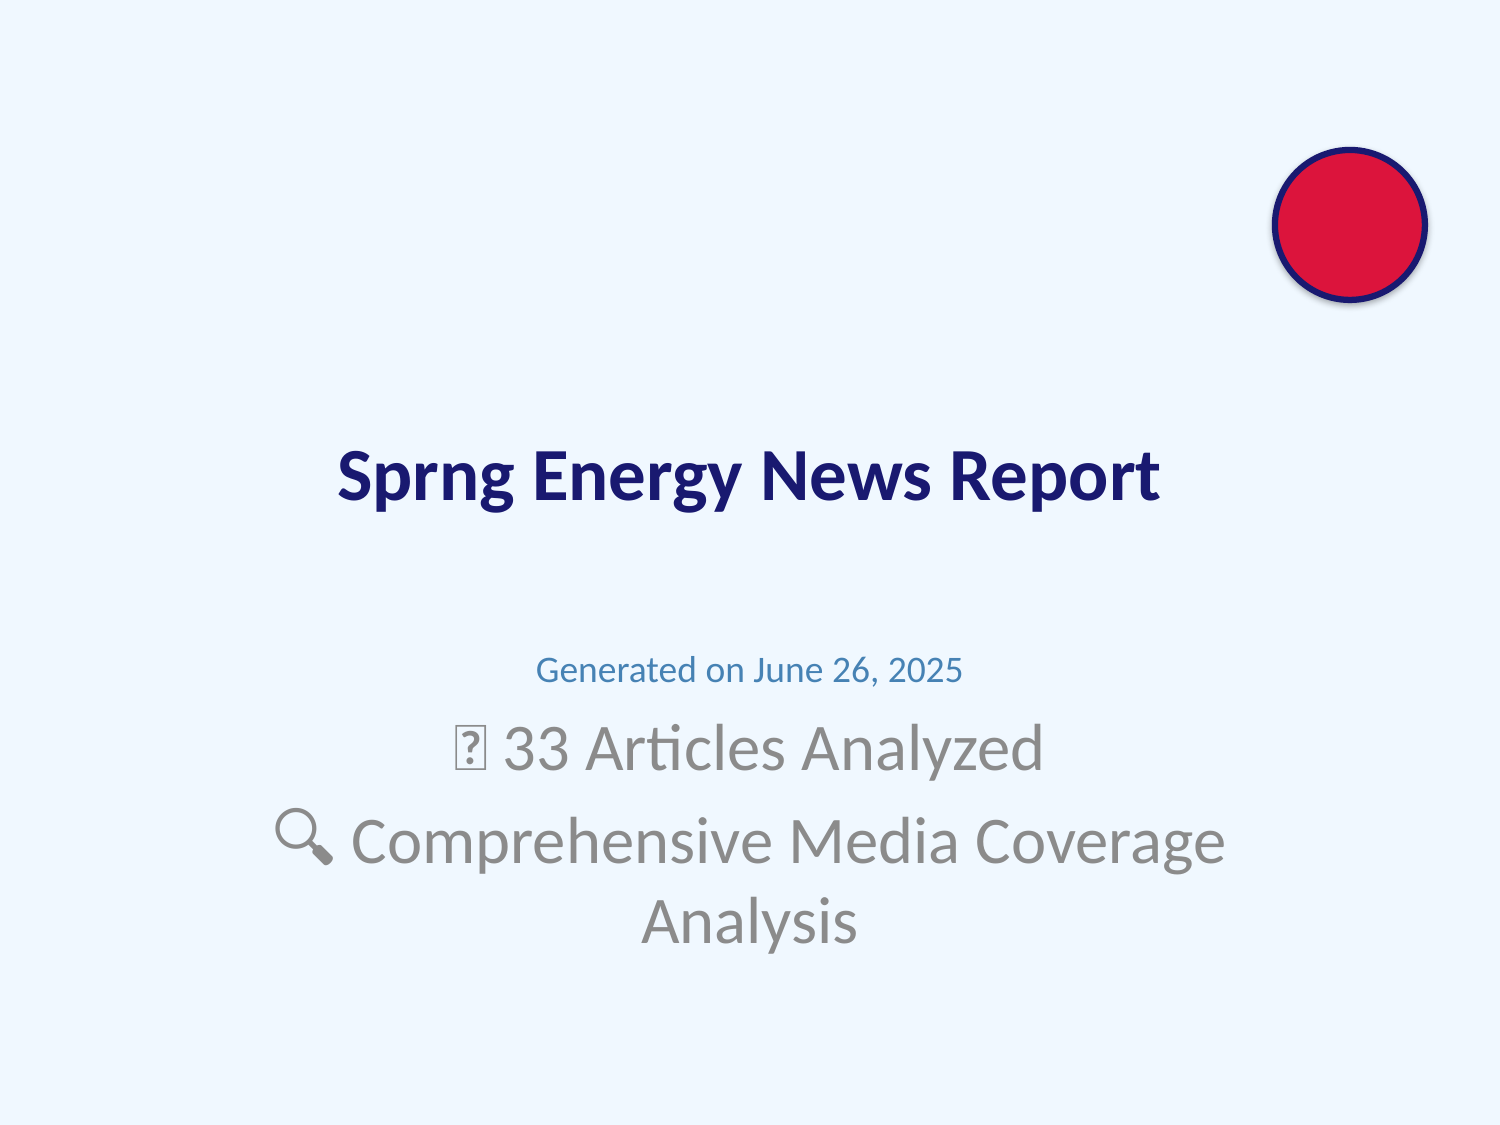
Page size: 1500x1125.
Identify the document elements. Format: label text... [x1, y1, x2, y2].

subtitle Generated on June 26, 2025 📰 33 Articles Analyzed 🔍 Comprehensive Media Coverage Analysis [225, 637, 1275, 925]
title Sprng Energy News Report [112, 349, 1388, 591]
text_box [1274, 149, 1426, 301]
